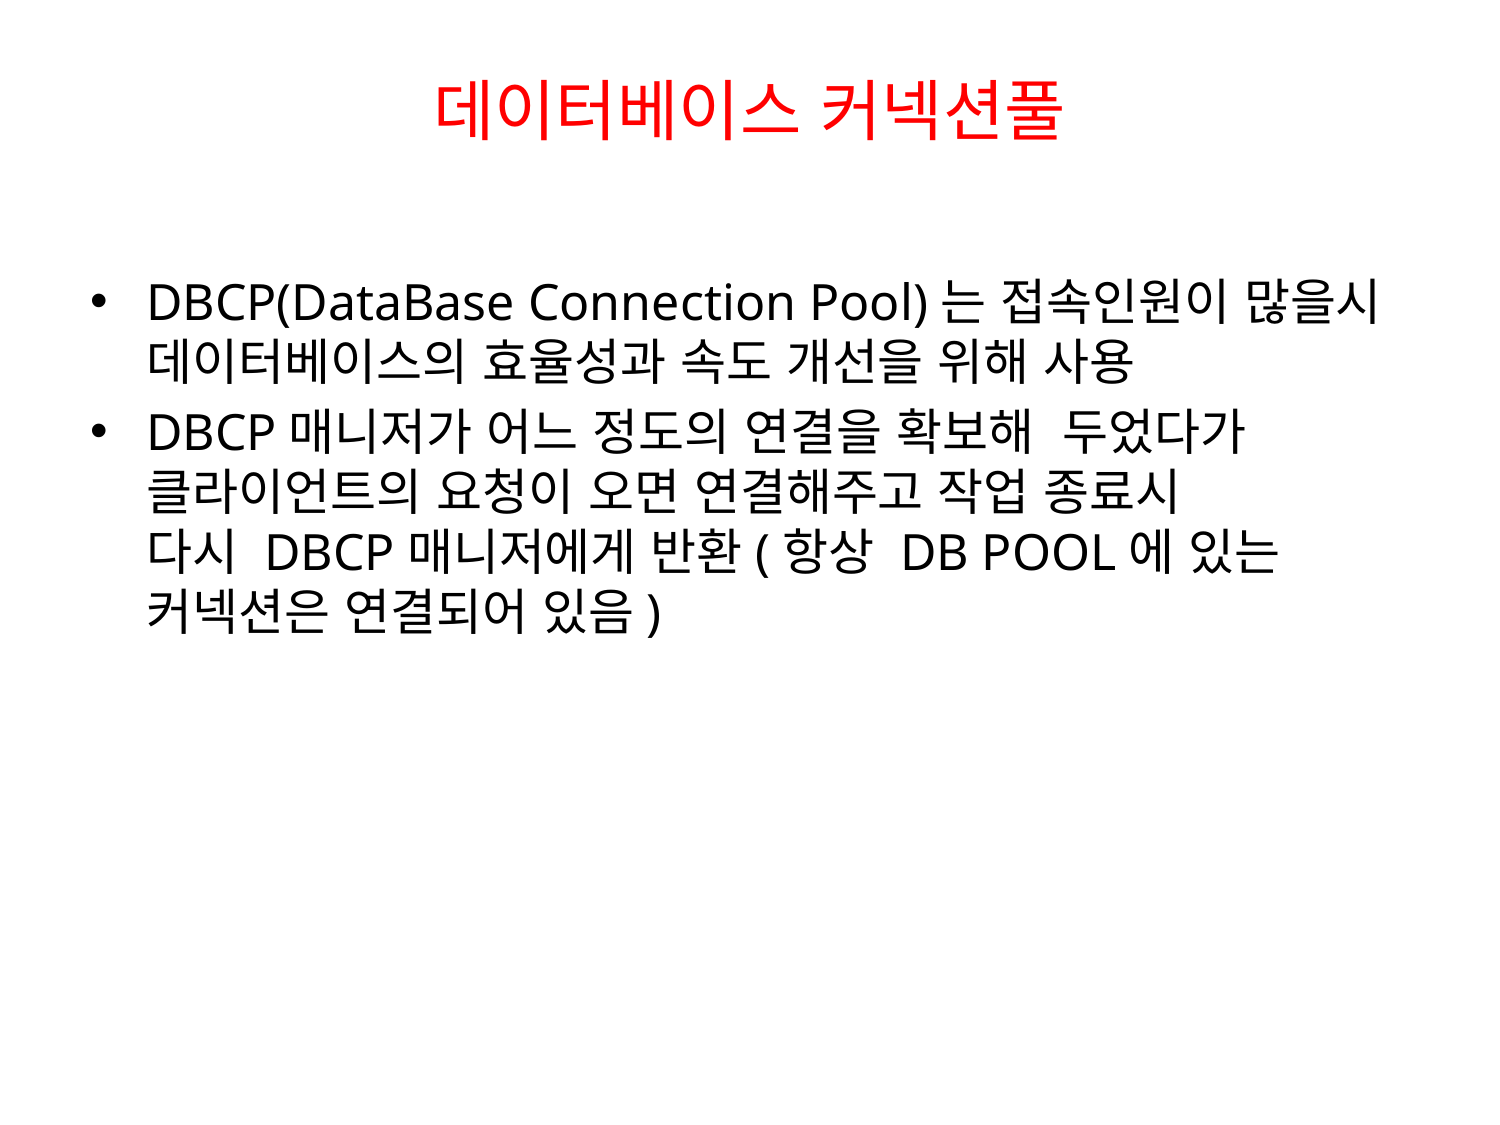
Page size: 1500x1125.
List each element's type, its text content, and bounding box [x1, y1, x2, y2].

list DBCP(DataBase Connection Pool)는 접속인원이 많을시 데이터베이스의 효율성과 속도 개선을 위해 사용 DBCP매니저가 어느 정도의 연결을 확보해 두었다가 클라이언트의 요청이 오면 연결해주고 작업 종료시 다시 DBCP매니저에게 반환(항상 DB POOL에 있는 커넥션은 연결되어 있음) [75, 262, 1425, 1005]
title 데이터베이스 커넥션풀 [75, 45, 1425, 173]
